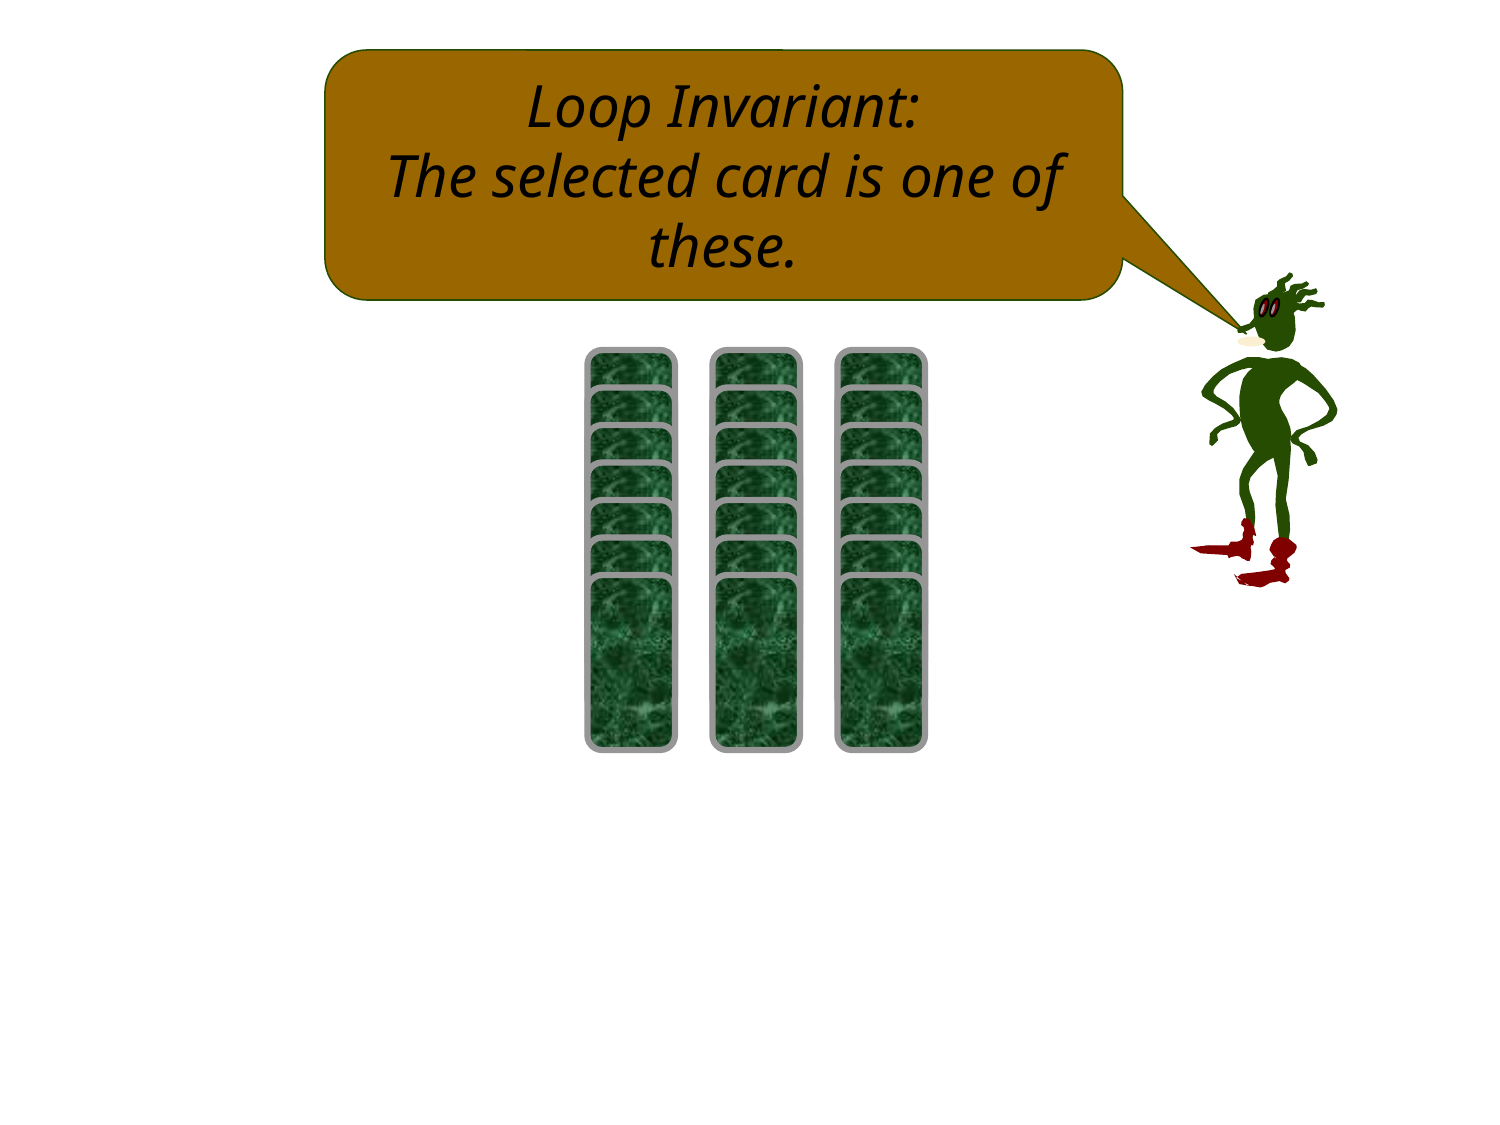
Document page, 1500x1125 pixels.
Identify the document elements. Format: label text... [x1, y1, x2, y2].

text_box [837, 387, 925, 435]
text_box [837, 537, 925, 585]
text_box [837, 350, 925, 398]
text_box [587, 462, 675, 510]
text_box [587, 387, 675, 435]
text_box [712, 425, 800, 473]
text_box [587, 350, 675, 398]
text_box [712, 387, 800, 435]
text_box [587, 575, 675, 751]
text_box [712, 537, 800, 585]
text_box [837, 575, 925, 751]
text_box [712, 350, 800, 398]
text_box Loop Invariant: The selected card is one of these. [324, 49, 1190, 300]
text_box [837, 425, 925, 473]
text_box [837, 500, 925, 548]
text_box [712, 575, 800, 751]
text_box [587, 537, 675, 585]
text_box [837, 462, 925, 510]
text_box [712, 462, 800, 510]
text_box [1189, 272, 1338, 588]
text_box [587, 500, 675, 548]
text_box [587, 425, 675, 473]
text_box [712, 500, 800, 548]
